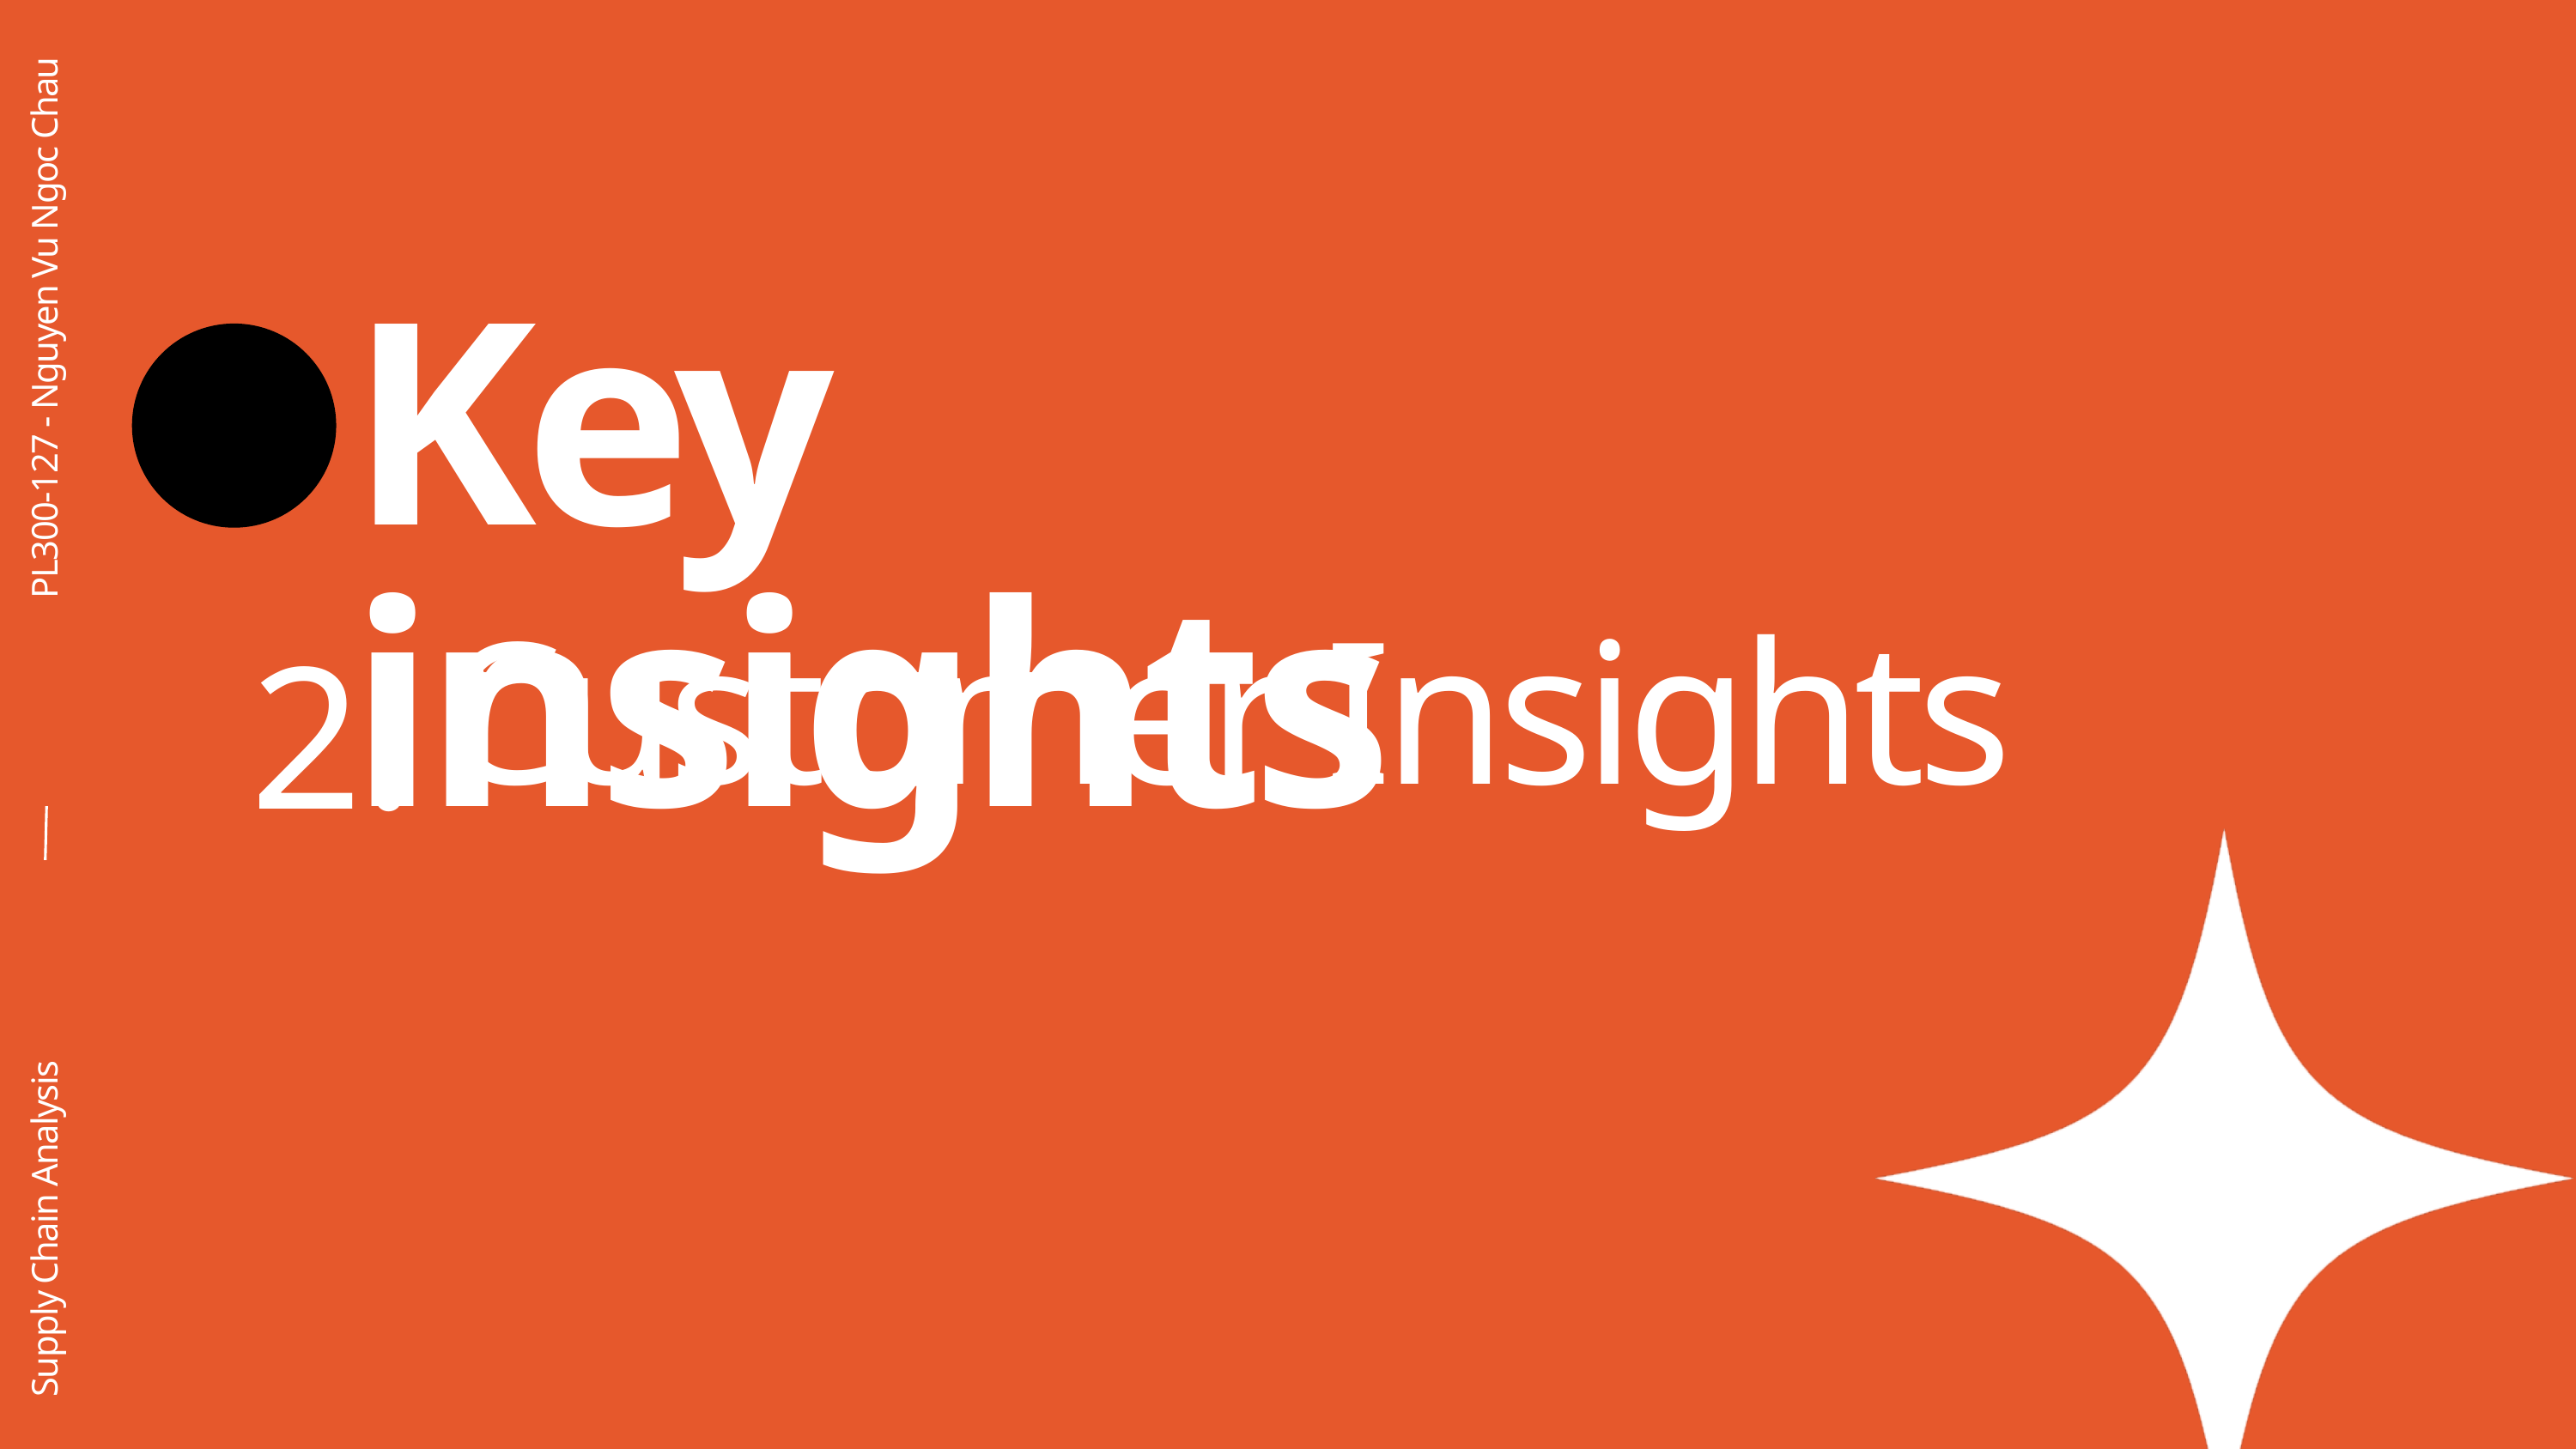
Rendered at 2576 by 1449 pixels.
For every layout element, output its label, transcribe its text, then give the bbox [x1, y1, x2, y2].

text_box PL300-127 - Nguyen Vu Ngoc Chau [28, 57, 65, 670]
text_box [131, 323, 337, 528]
text_box Key insights [349, 300, 1830, 864]
text_box [1874, 828, 2576, 1449]
text_box Customer Insights [1830, 627, 2499, 824]
text_box Supply Chain Analysis [28, 949, 65, 1397]
text_box 2. [250, 573, 349, 849]
